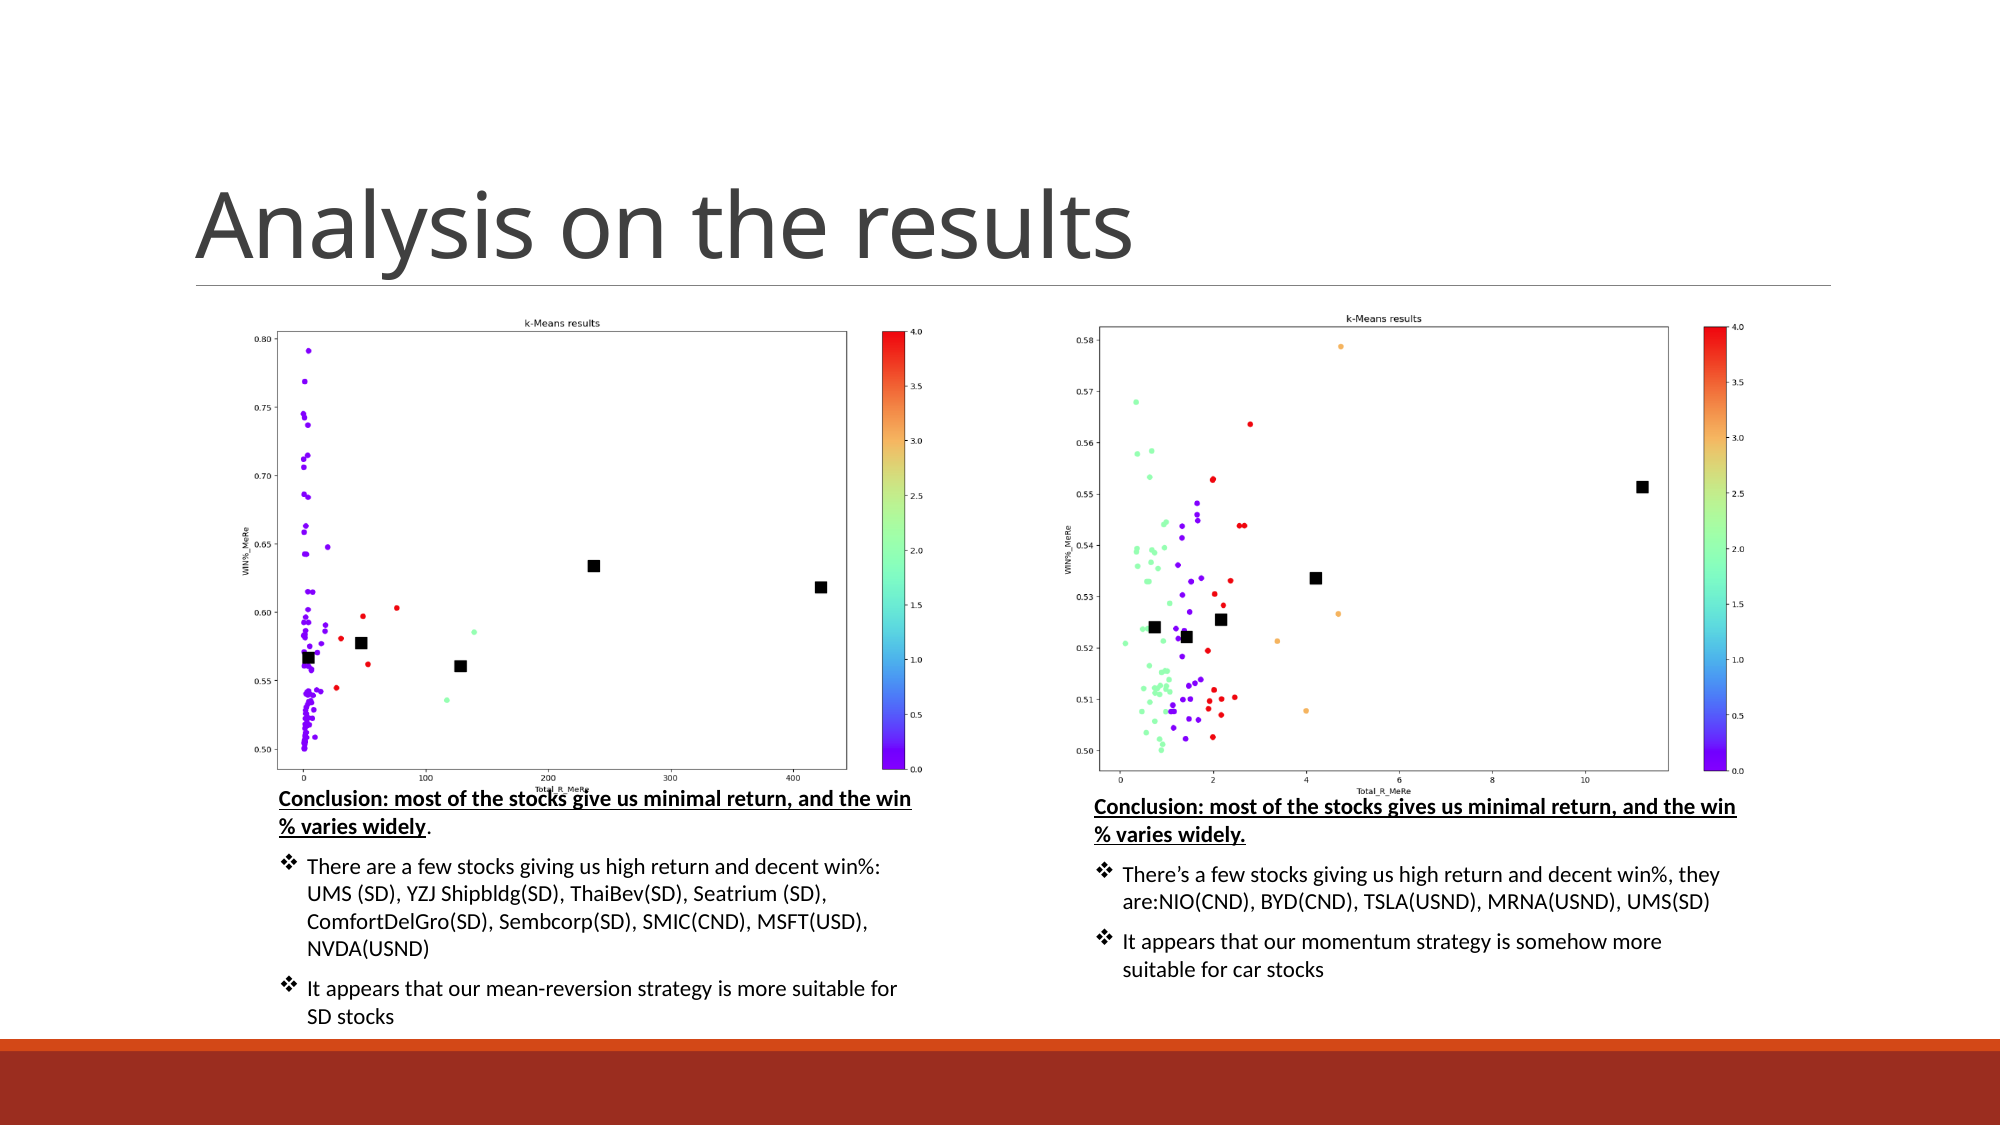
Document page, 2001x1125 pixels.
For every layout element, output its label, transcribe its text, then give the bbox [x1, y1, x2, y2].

text_box [0, 1052, 2000, 1125]
text_box [179, 302, 990, 963]
text_box Conclusion: most of the stocks give us minimal return, and the win% varies widely. There are a few stocks giving us high return and decent win%: UMS (SD), YZJ Shipbldg(SD), ThaiBev(SD), Seatrium (SD), ComfortDelGro(SD), Sembcorp(SD), SMIC(CND), MSFT(USD), NVDA(USND) It appears that our mean-reversion strategy is more suitable for SD stocks [263, 776, 943, 1037]
picture [1046, 306, 1748, 799]
picture [218, 306, 934, 801]
title Analysis on the results [180, 47, 1830, 285]
text_box Conclusion: most of the stocks gives us minimal return, and the win% varies widely. There’s a few stocks giving us high return and decent win%, they are:NIO(CND), BYD(CND), TSLA(USND), MRNA(USND), UMS(SD) It appears that our momentum strategy is somehow more suitable for car stocks [1079, 798, 1757, 989]
text_box [0, 1039, 2000, 1052]
